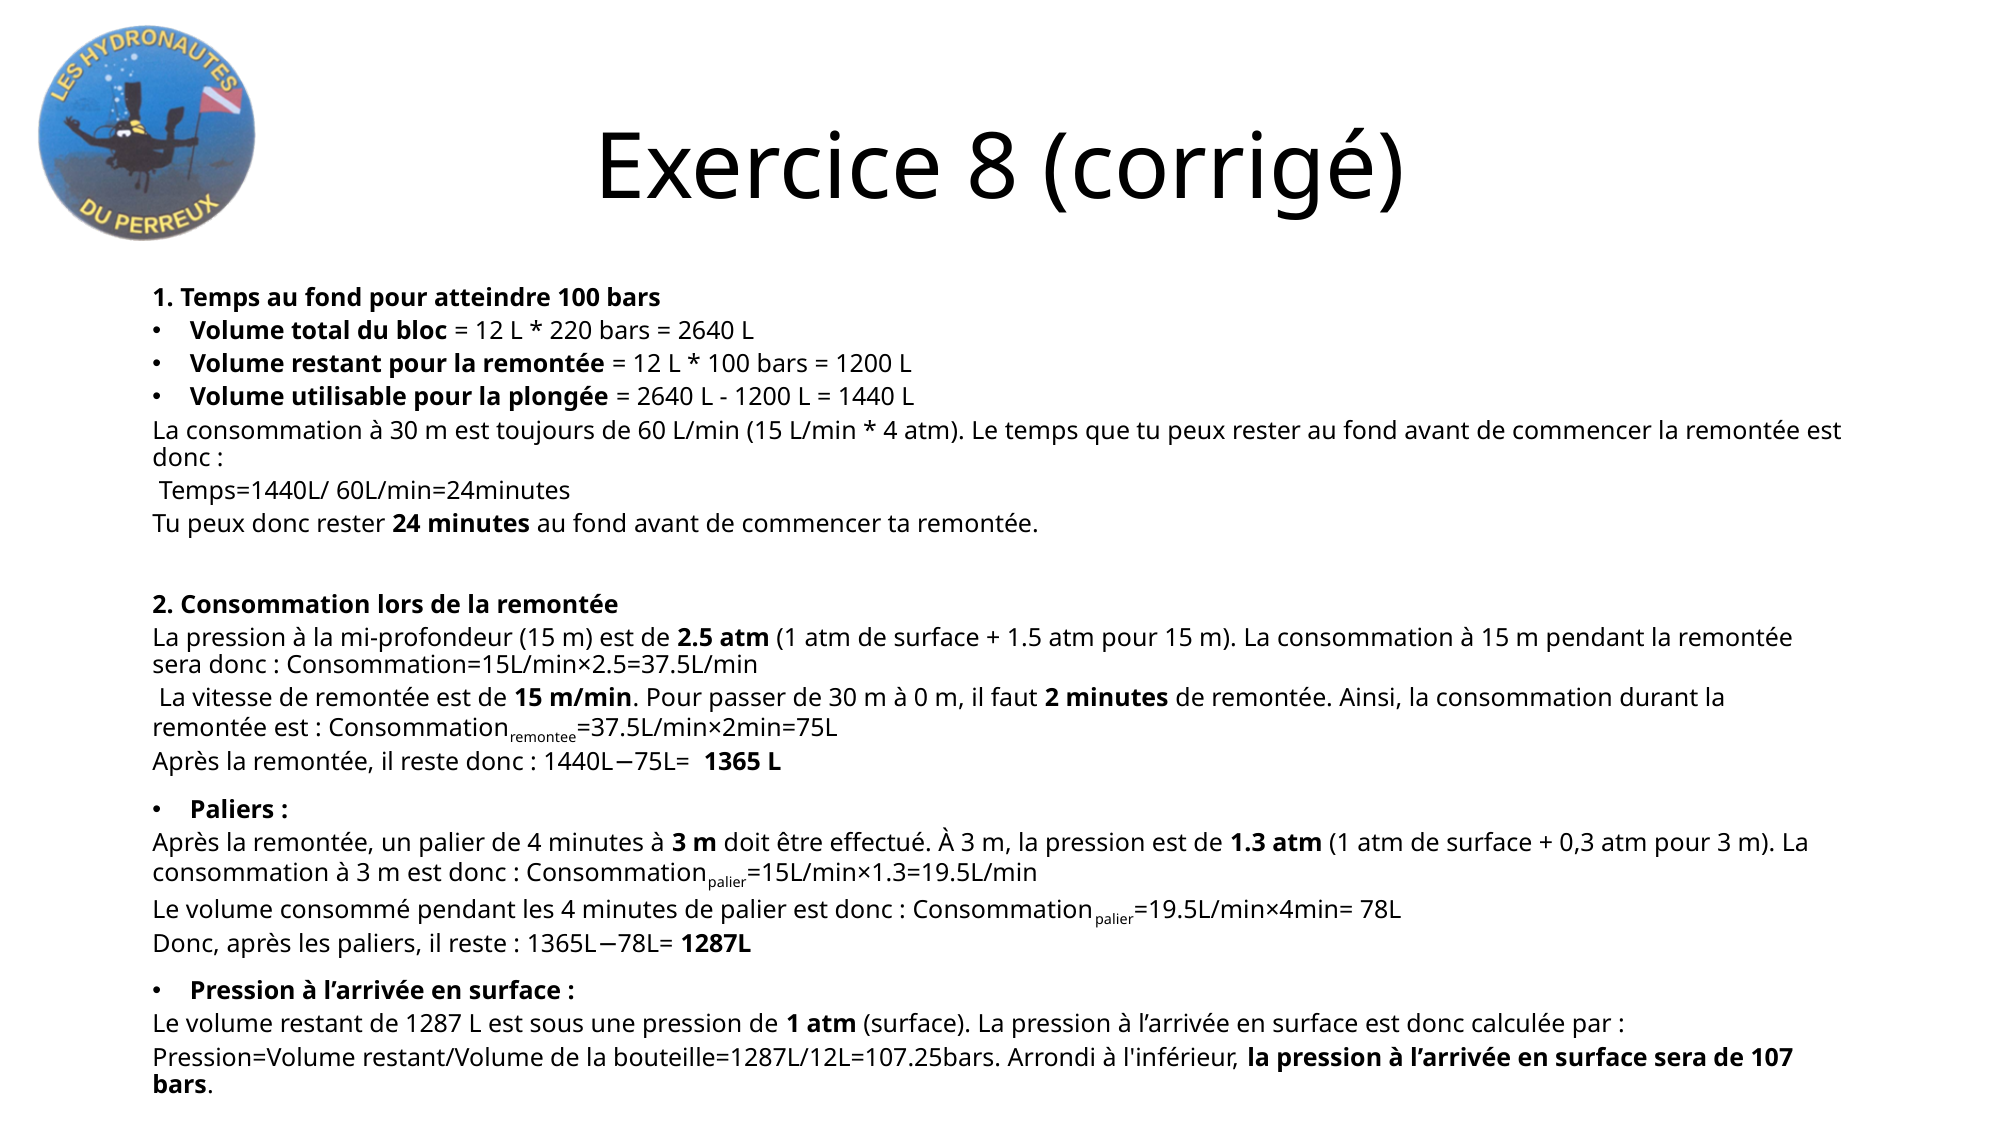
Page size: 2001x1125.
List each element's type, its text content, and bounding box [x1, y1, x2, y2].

list 1. Temps au fond pour atteindre 100 bars Volume total du bloc = 12 L * 220 bars = 2640 L Volume restant pour la remontée = 12 L * 100 bars = 1200 L Volume utilisable pour la plongée = 2640 L - 1200 L = 1440 L La consommation à 30 m est toujours de 60 L/min (15 L/min * 4 atm). Le temps que tu peux rester au fond avant de commencer la remontée est donc : Temps=1440L/ 60L/min=24minutes Tu peux donc rester 24 minutes au fond avant de commencer ta remontée. 2. Consommation lors de la remontée La pression à la mi-profondeur (15 m) est de 2.5 atm (1 atm de surface + 1.5 atm pour 15 m). La consommation à 15 m pendant la remontée sera donc : Consommation=15L/min×2.5=37.5L/min La vitesse de remontée est de 15 m/min. Pour passer de 30 m à 0 m, il faut 2 minutes de remontée. Ainsi, la consommation durant la remontée est : Consommationremontee=37.5L/min×2min=75L Après la remontée, il reste donc : 1440L−75L= 1365 L Paliers : Après la remontée, un palier de 4 minutes à 3 m doit être effectué. À 3 m, la pression est de 1.3 atm (1 atm de surface + 0,3 atm pour 3 m). La consommation à 3 m est donc : Consommationpalier=15L/min×1.3=19.5L/min Le volume consommé pendant les 4 minutes de palier est donc : Consommationpalier=19.5L/min×4min= 78L Donc, après les paliers, il reste : 1365L−78L= 1287L Pression à l’arrivée en surface : Le volume restant de 1287 L est sous une pression de 1 atm (surface). La pression à l’arrivée en surface est donc calculée par : Pression=Volume restant/Volume de la bouteille=1287L/12L=107.25bars. Arrondi à l'inférieur, la pression à l’arrivée en surface sera de 107 bars. [137, 277, 1863, 992]
picture [34, 22, 258, 241]
title Exercice 8 (corrigé) [137, 59, 1863, 277]
